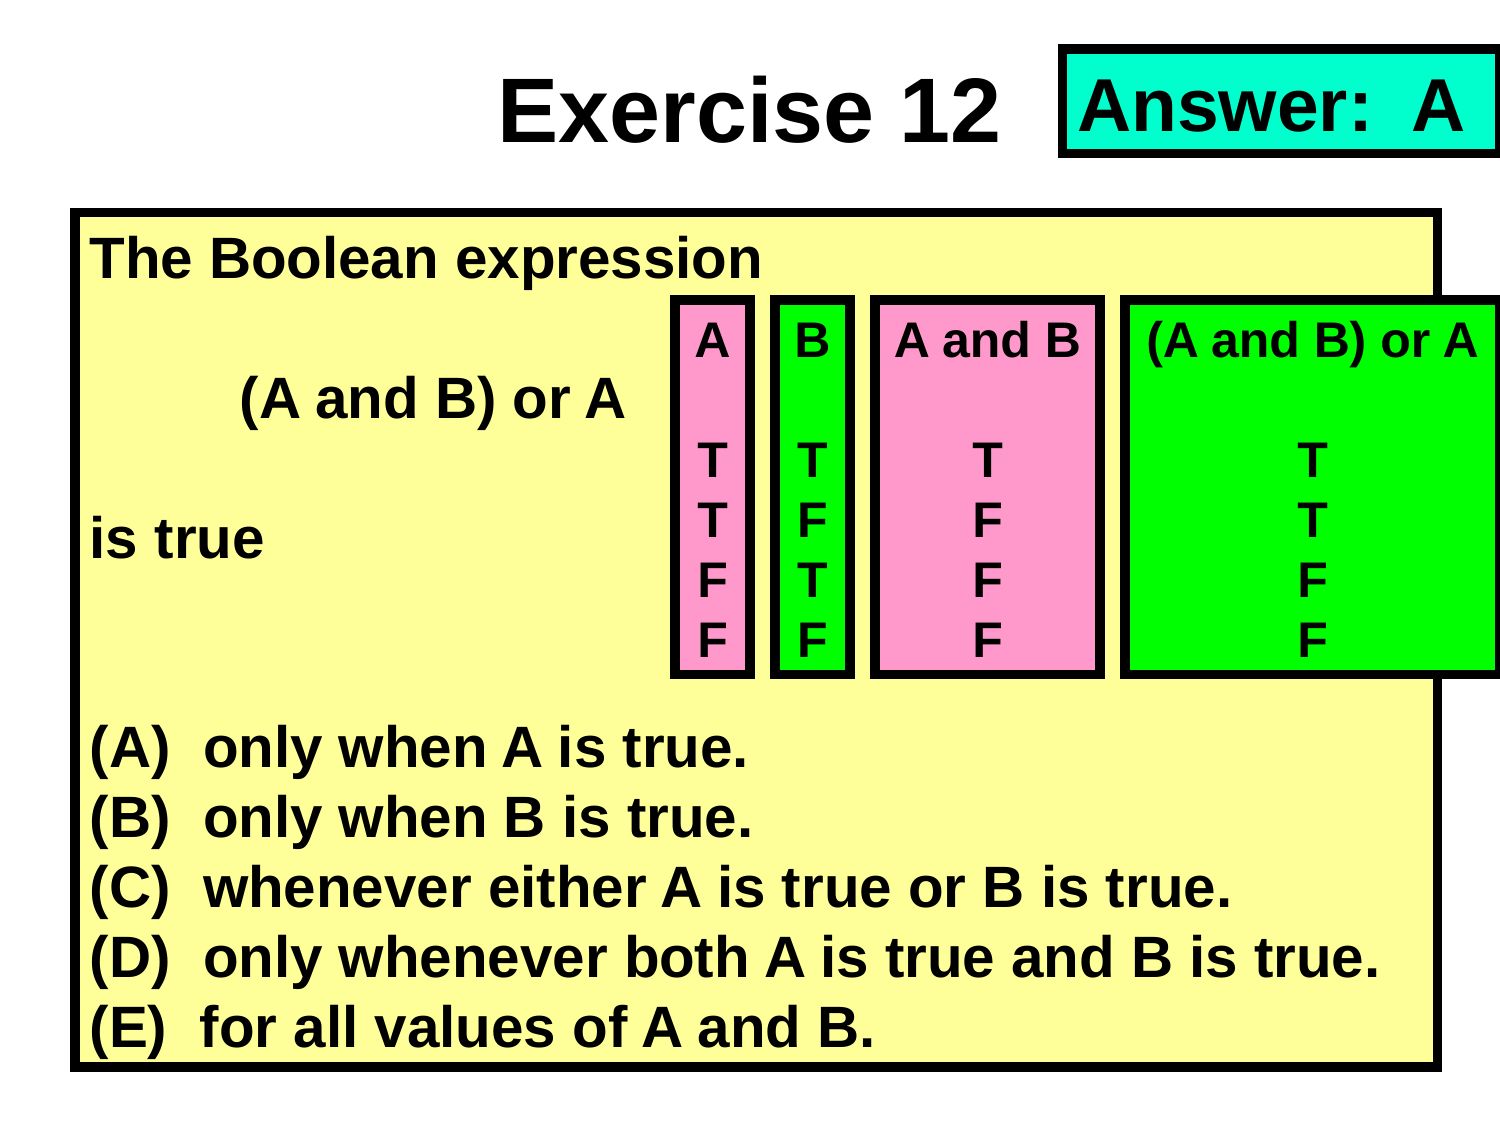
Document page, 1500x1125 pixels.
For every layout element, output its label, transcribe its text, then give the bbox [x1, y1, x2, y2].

text_box Exercise 12 [0, 12, 1500, 200]
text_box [674, 299, 1500, 685]
text_box Answer: A [1062, 48, 1500, 154]
text_box The Boolean expression (A and B) or A is true (A) only when A is true. (B) only when B is true. (C) whenever either A is true or B is true. (D) only whenever both A is true and B is true. (E) for all values of A and B. [74, 212, 1438, 1067]
